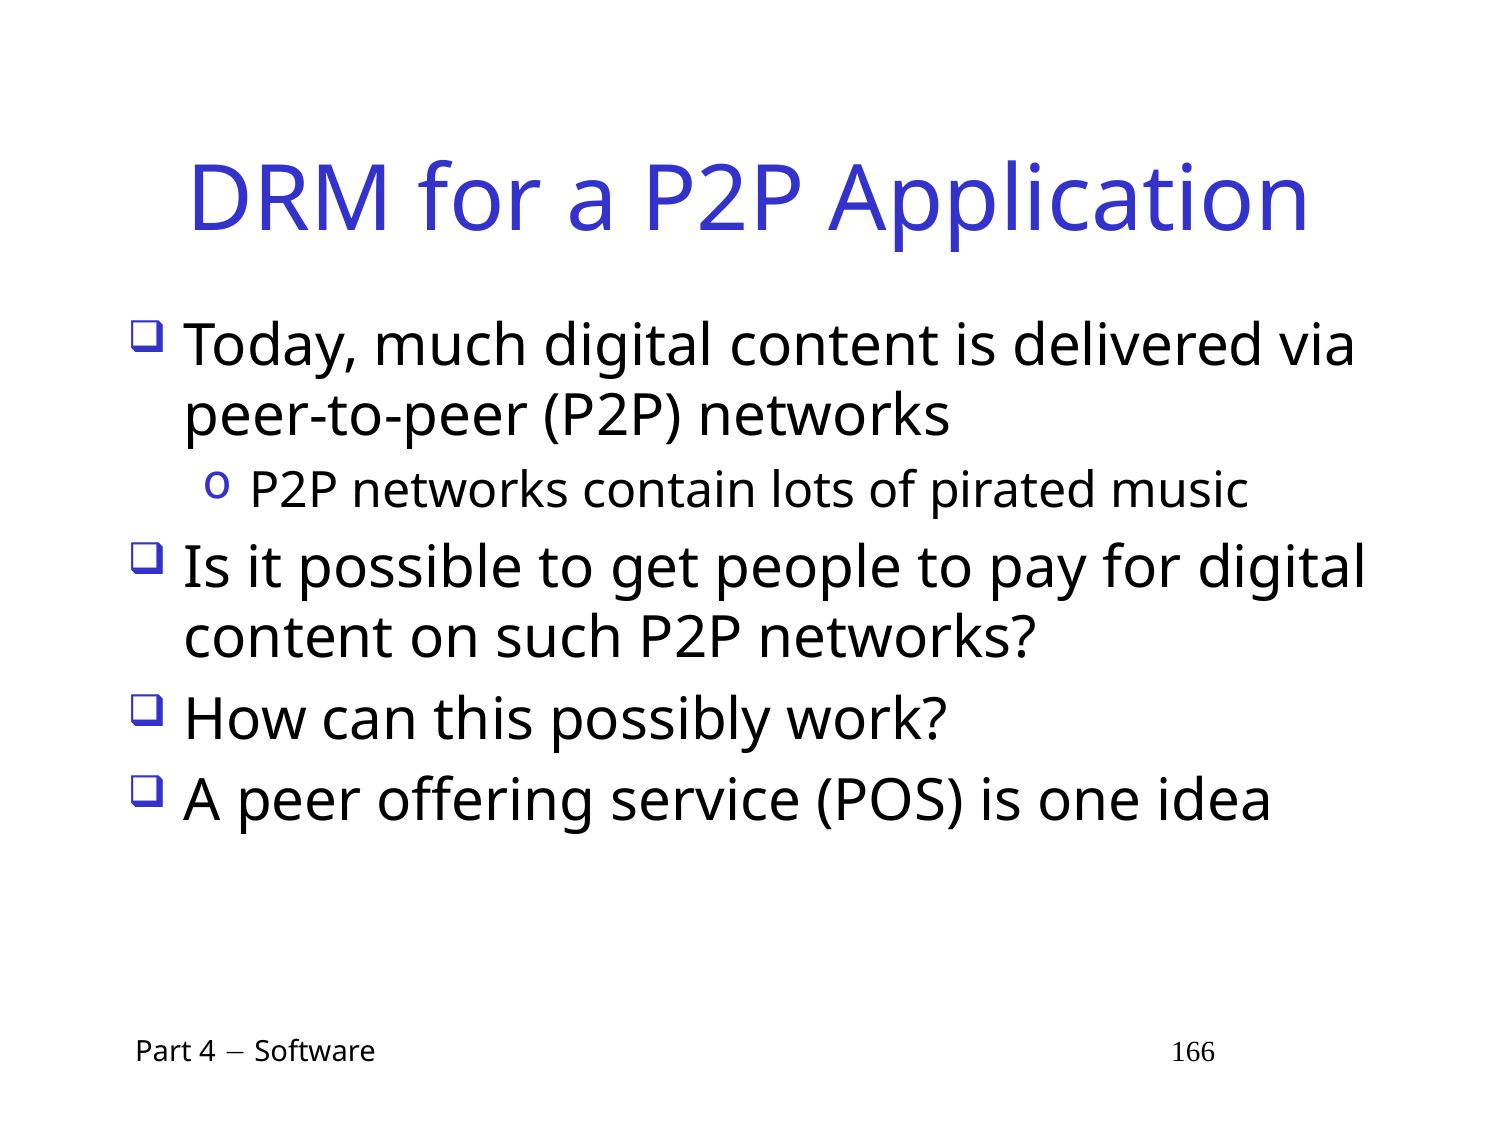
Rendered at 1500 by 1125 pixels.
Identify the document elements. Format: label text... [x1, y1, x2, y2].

list Today, much digital content is delivered via peer-to-peer (P2P) networks P2P networks contain lots of pirated music Is it possible to get people to pay for digital content on such P2P networks? How can this possibly work? A peer offering service (POS) is one idea [112, 299, 1413, 1001]
footer Part 4  Software 166 [112, 1024, 1401, 1101]
title DRM for a P2P Application [112, 99, 1388, 288]
